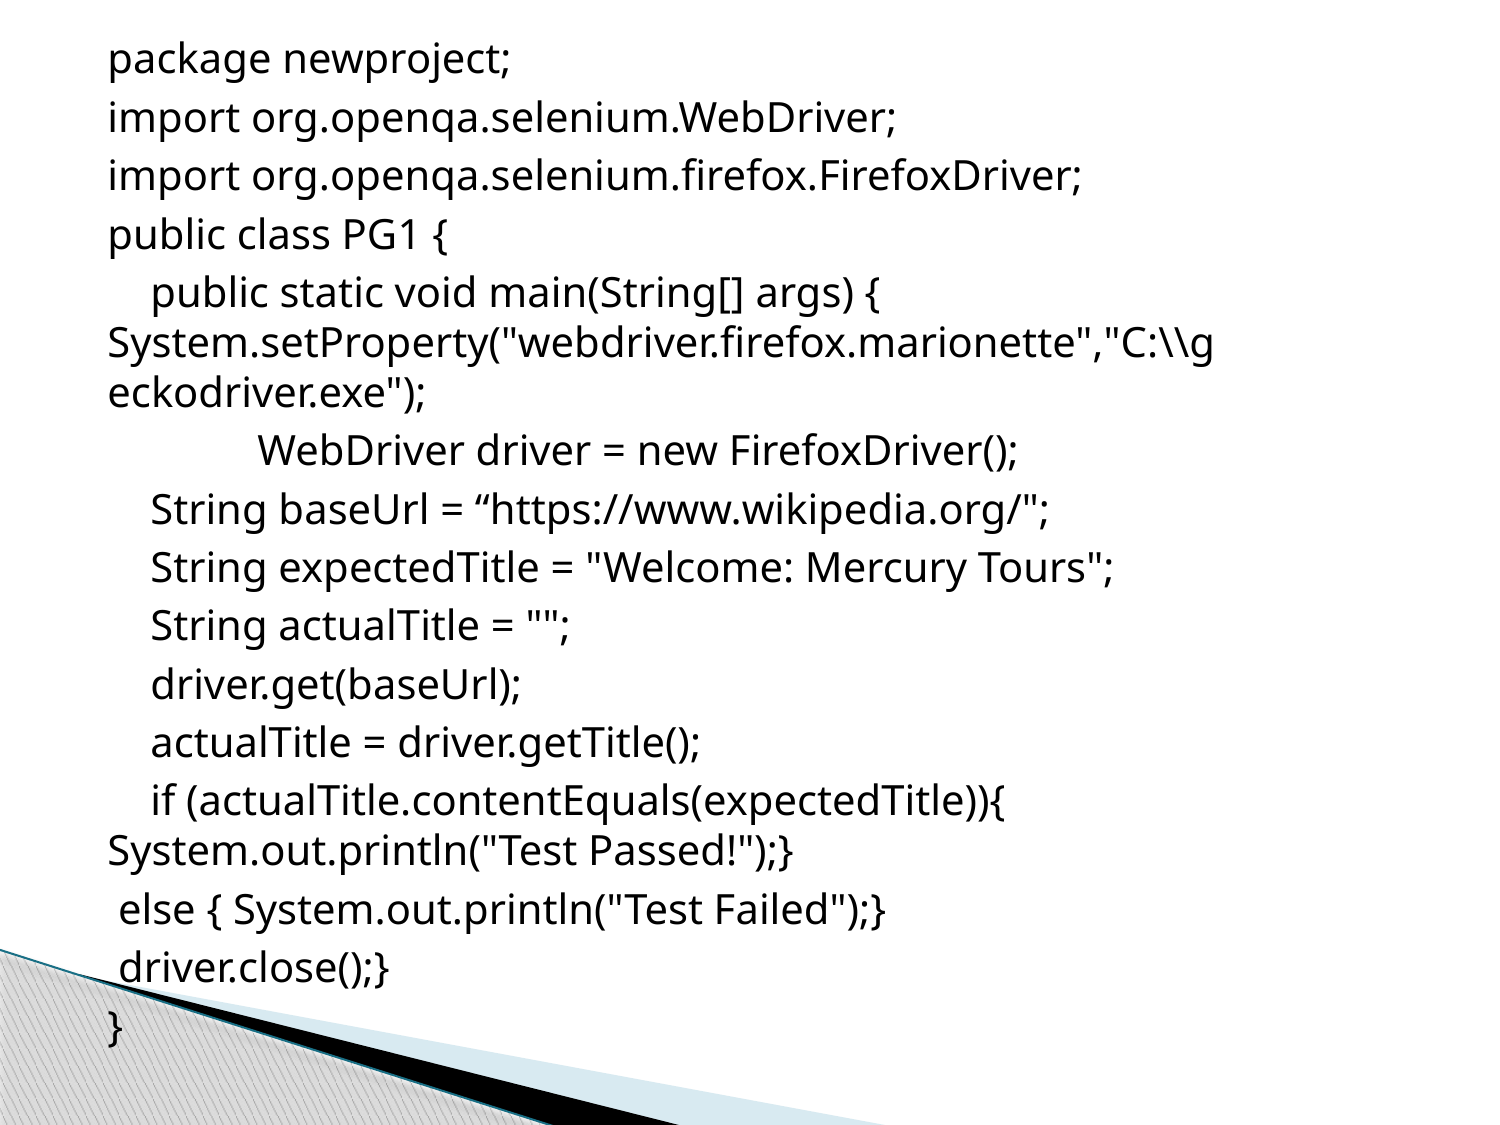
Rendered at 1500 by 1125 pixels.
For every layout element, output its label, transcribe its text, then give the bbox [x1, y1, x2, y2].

list package newproject; import org.openqa.selenium.WebDriver; import org.openqa.selenium.firefox.FirefoxDriver; public class PG1 { public static void main(String[] args) { System.setProperty("webdriver.firefox.marionette","C:\\g eckodriver.exe"); WebDriver driver = new FirefoxDriver(); String baseUrl = “https://www.wikipedia.org/"; String expectedTitle = "Welcome: Mercury Tours"; String actualTitle = ""; driver.get(baseUrl); actualTitle = driver.getTitle(); if (actualTitle.contentEquals(expectedTitle)){ System.out.println("Test Passed!");} else { System.out.println("Test Failed");} driver.close();} } [75, 24, 1425, 1075]
